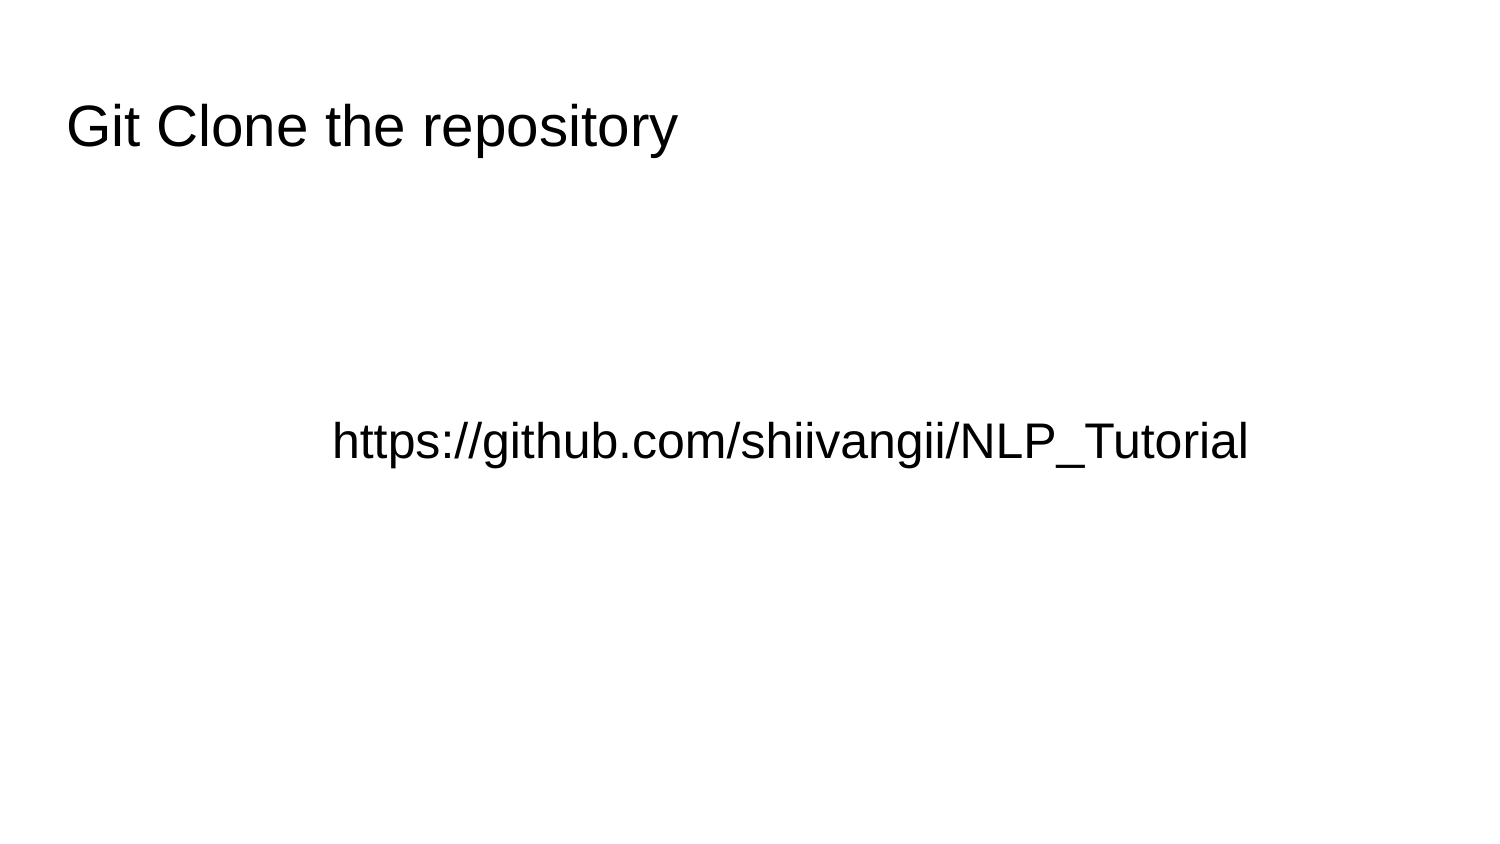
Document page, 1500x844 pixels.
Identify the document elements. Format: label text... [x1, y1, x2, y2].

title Git Clone the repository [51, 72, 1449, 167]
list https://github.com/shiivangii/NLP_Tutorial [51, 189, 1449, 750]
